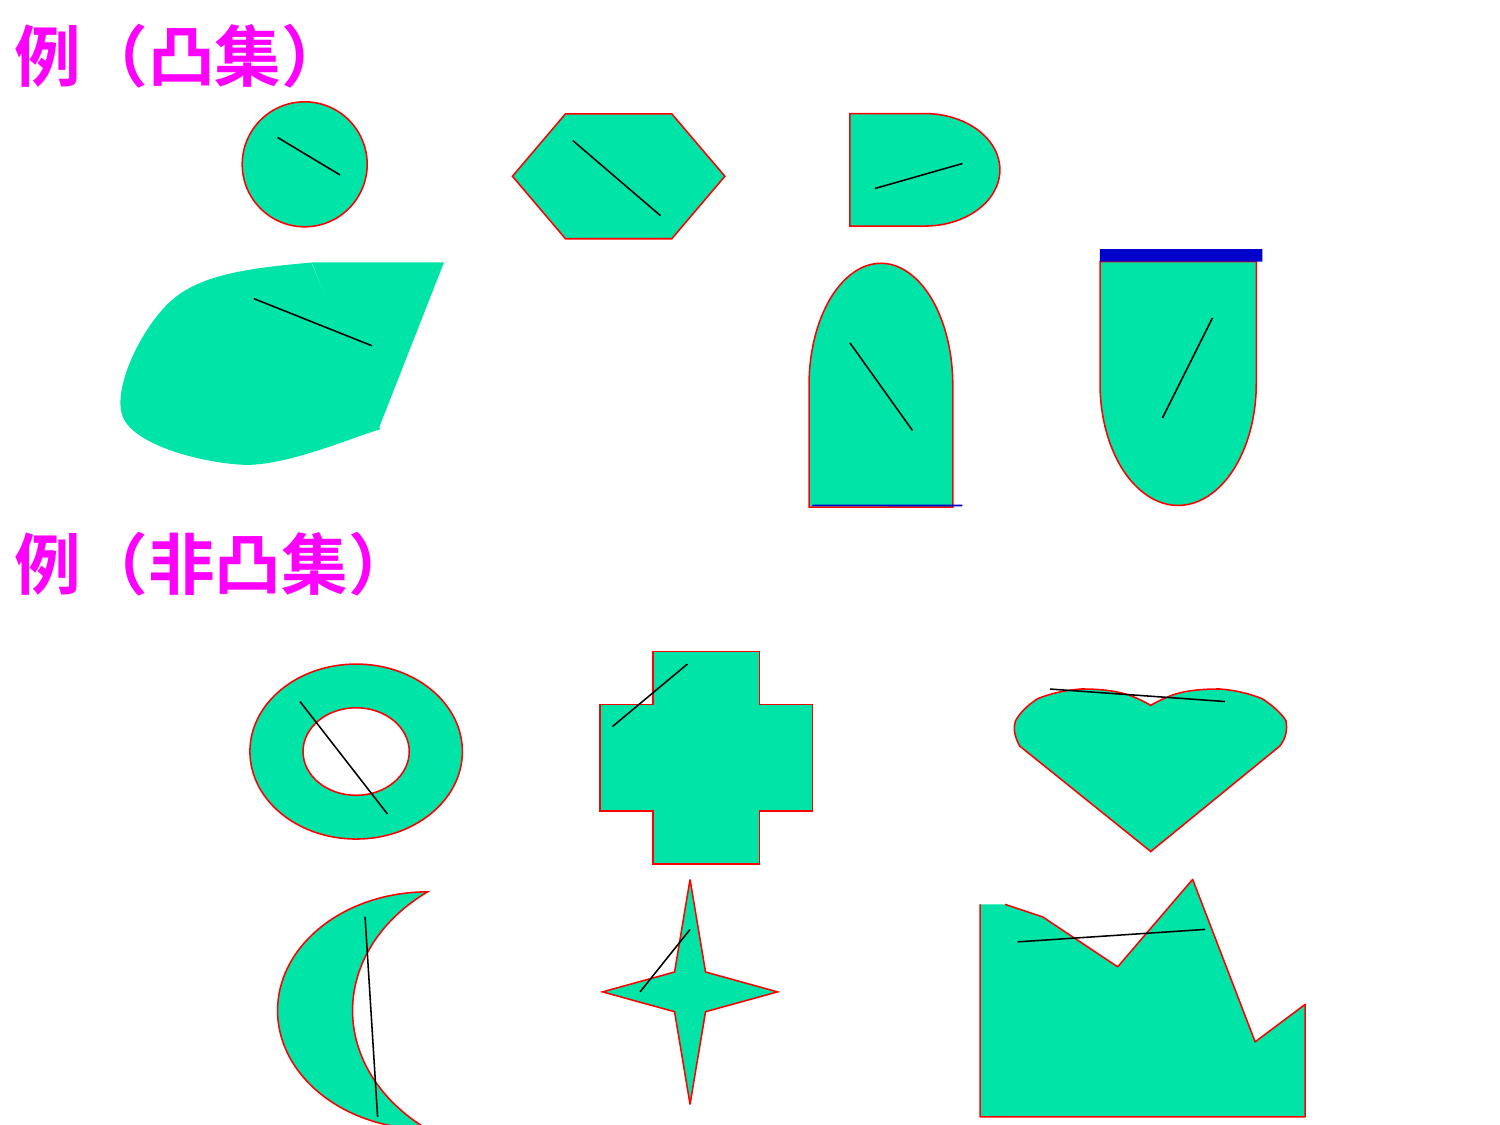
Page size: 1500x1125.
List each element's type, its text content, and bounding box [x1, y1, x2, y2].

text_box [1100, 261, 1257, 506]
text_box [599, 651, 813, 864]
text_box [121, 263, 380, 465]
text_box 例（非凸集） [0, 515, 525, 610]
text_box [980, 879, 1306, 1117]
text_box [312, 263, 443, 429]
text_box [809, 263, 953, 508]
text_box [242, 101, 368, 227]
text_box [277, 891, 428, 1125]
text_box 例（凸集） [0, 7, 463, 102]
text_box [249, 664, 463, 840]
text_box [1014, 688, 1287, 852]
text_box [602, 879, 778, 1105]
text_box [512, 113, 725, 239]
text_box [849, 113, 1000, 227]
